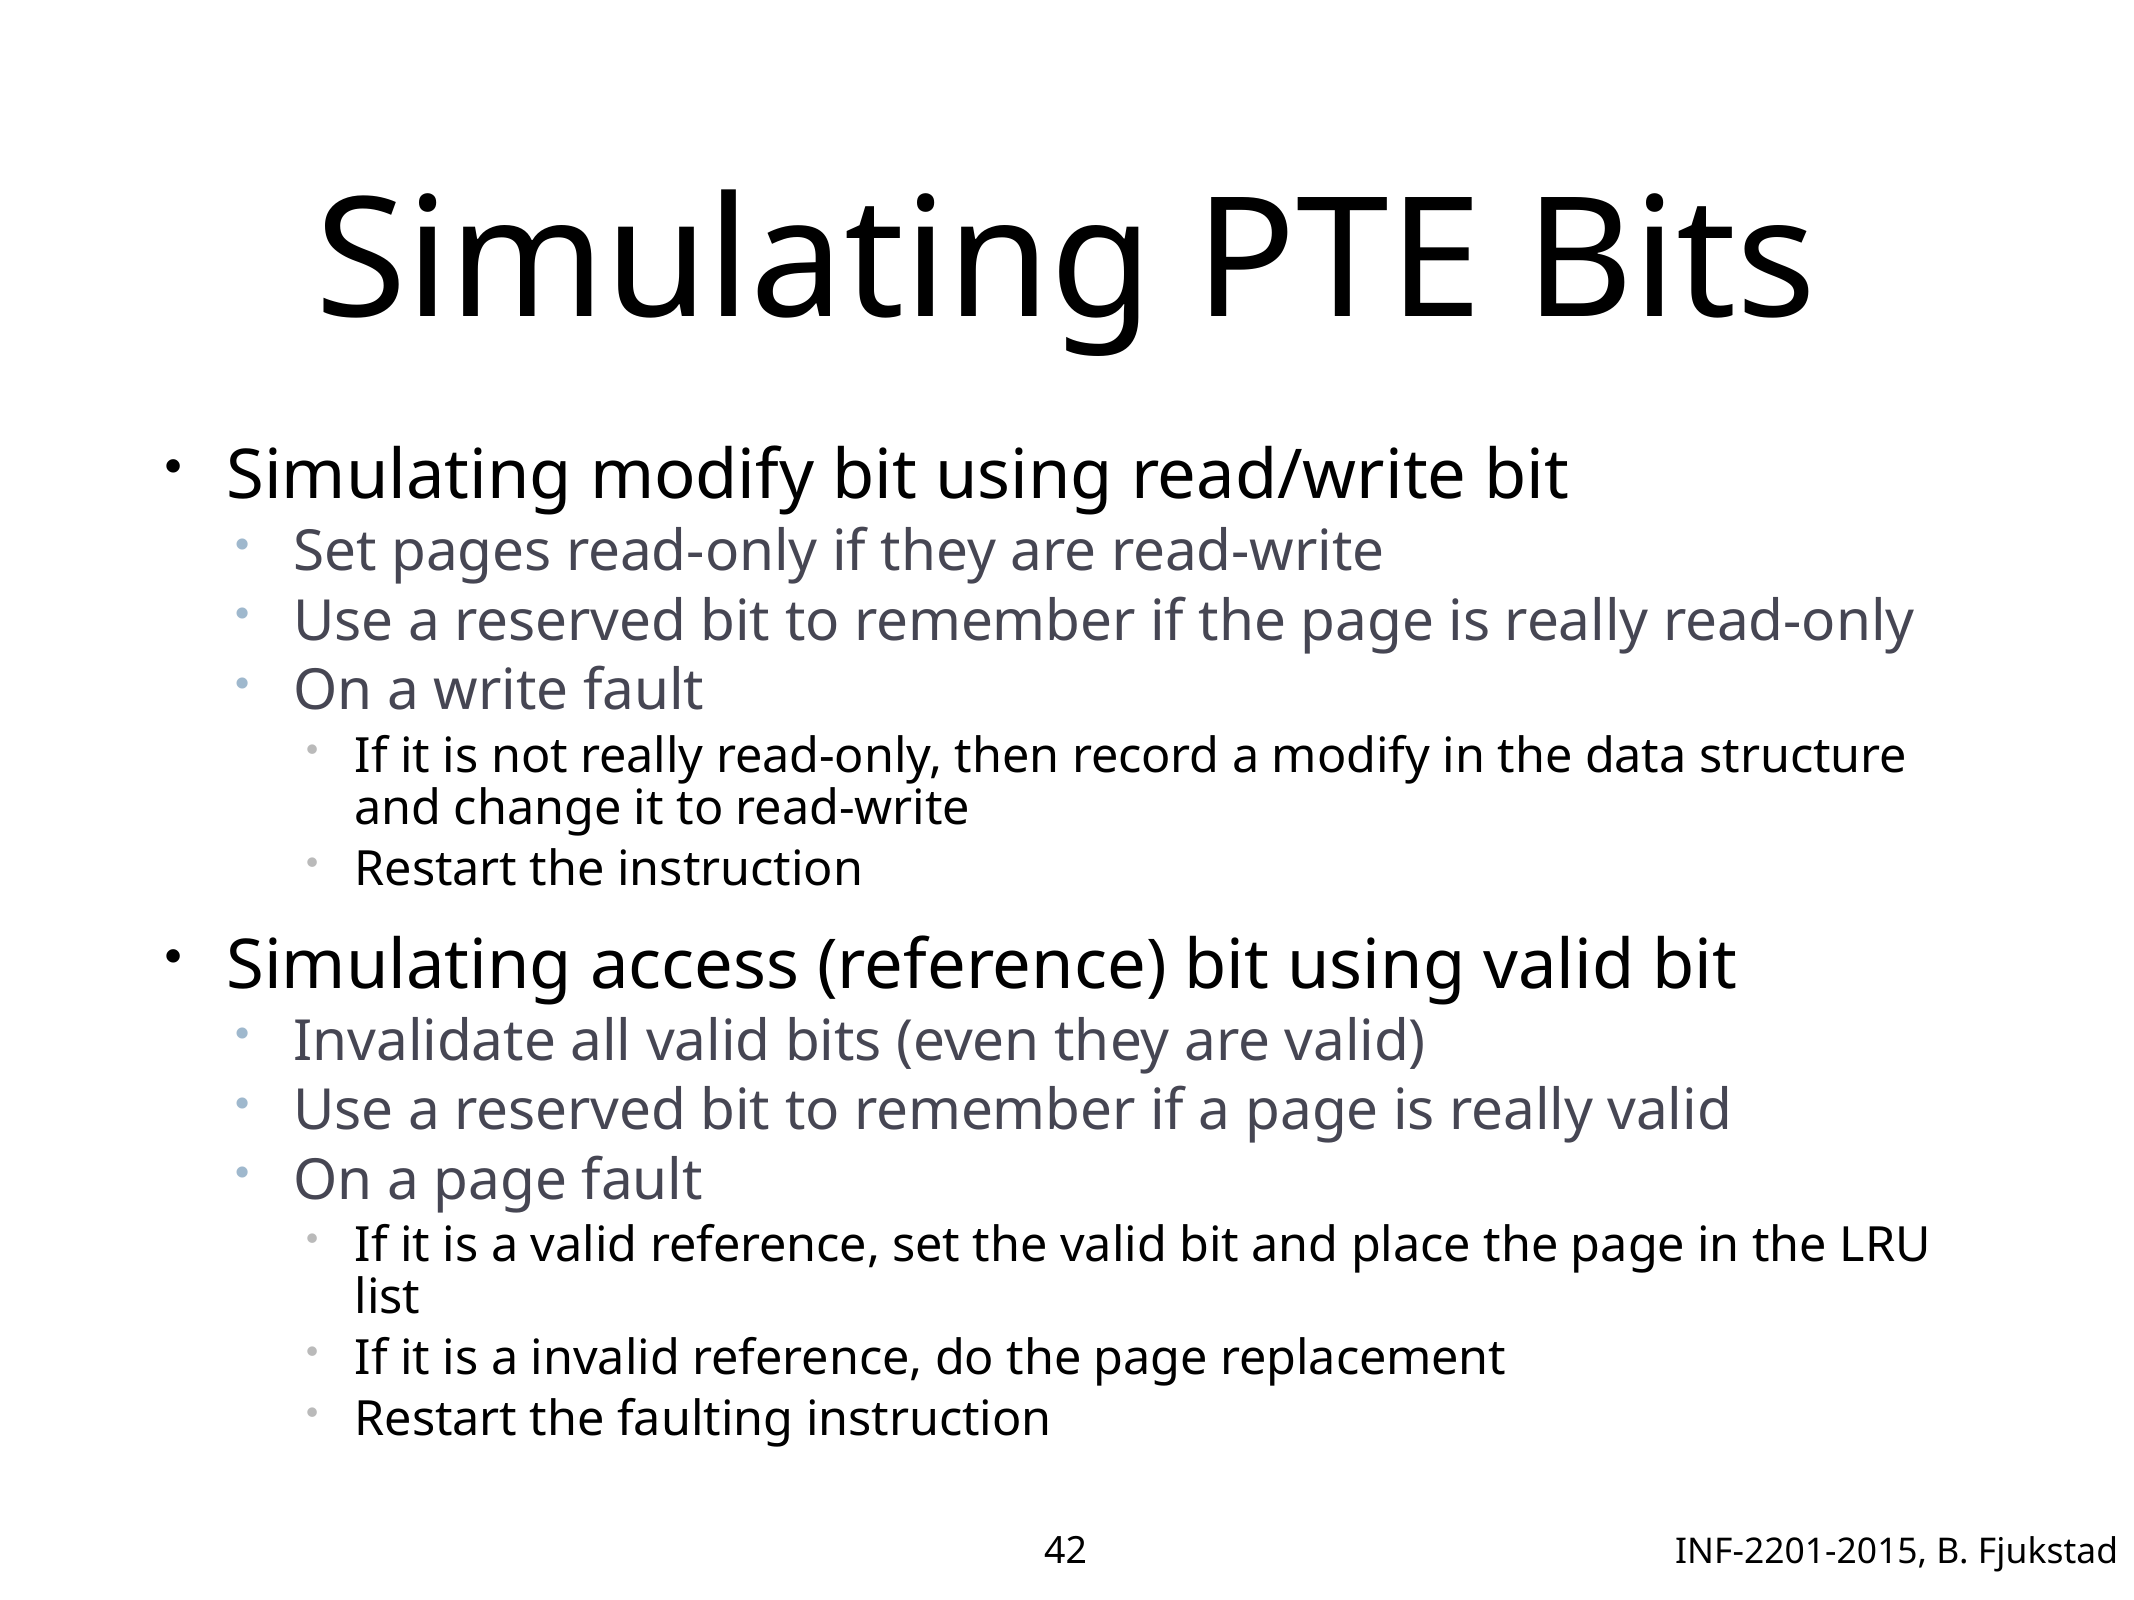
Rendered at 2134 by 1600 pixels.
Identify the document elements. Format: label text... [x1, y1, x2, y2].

title Simulating PTE Bits [155, 72, 1978, 426]
list Simulating modify bit using read/write bit Set pages read-only if they are read-write Use a reserved bit to remember if the page is really read-only On a write fault If it is not really read-only, then record a modify in the data structure and change it to read-write Restart the instruction Simulating access (reference) bit using valid bit Invalidate all valid bits (even they are valid) Use a reserved bit to remember if a page is really valid On a page fault If it is a valid reference, set the valid bit and place the page in the LRU list If it is a invalid reference, do the page replacement Restart the faulting instruction [155, 426, 1978, 1459]
slide_number 42 [1034, 1517, 1097, 1581]
